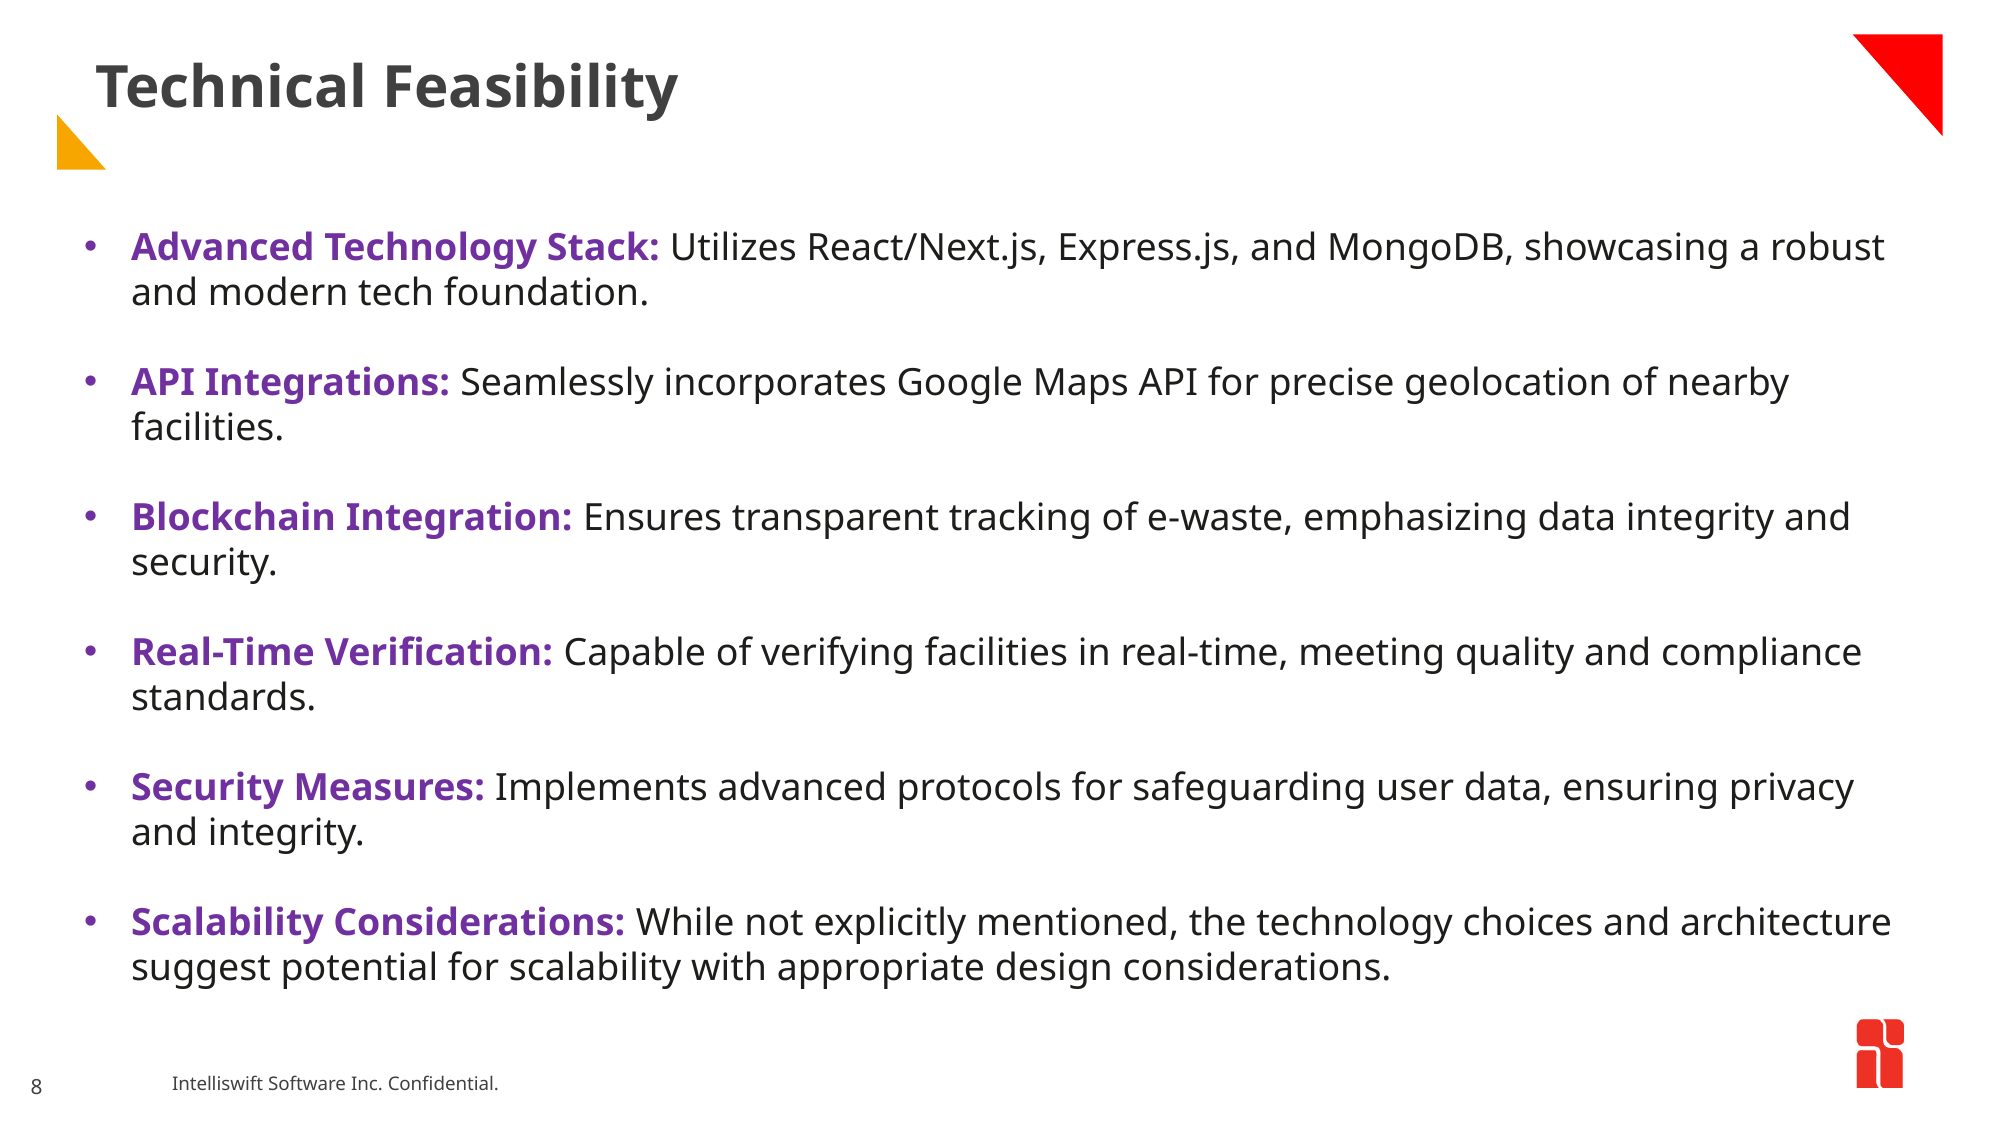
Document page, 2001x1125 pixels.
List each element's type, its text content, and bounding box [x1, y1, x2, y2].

text_box Advanced Technology Stack: Utilizes React/Next.js, Express.js, and MongoDB, showcasing a robust and modern tech foundation. API Integrations: Seamlessly incorporates Google Maps API for precise geolocation of nearby facilities. Blockchain Integration: Ensures transparent tracking of e-waste, emphasizing data integrity and security. Real-Time Verification: Capable of verifying facilities in real-time, meeting quality and compliance standards. Security Measures: Implements advanced protocols for safeguarding user data, ensuring privacy and integrity. Scalability Considerations: While not explicitly mentioned, the technology choices and architecture suggest potential for scalability with appropriate design considerations. [69, 215, 1931, 996]
title Technical Feasibility [95, 56, 1898, 121]
picture [1845, 1007, 1915, 1096]
